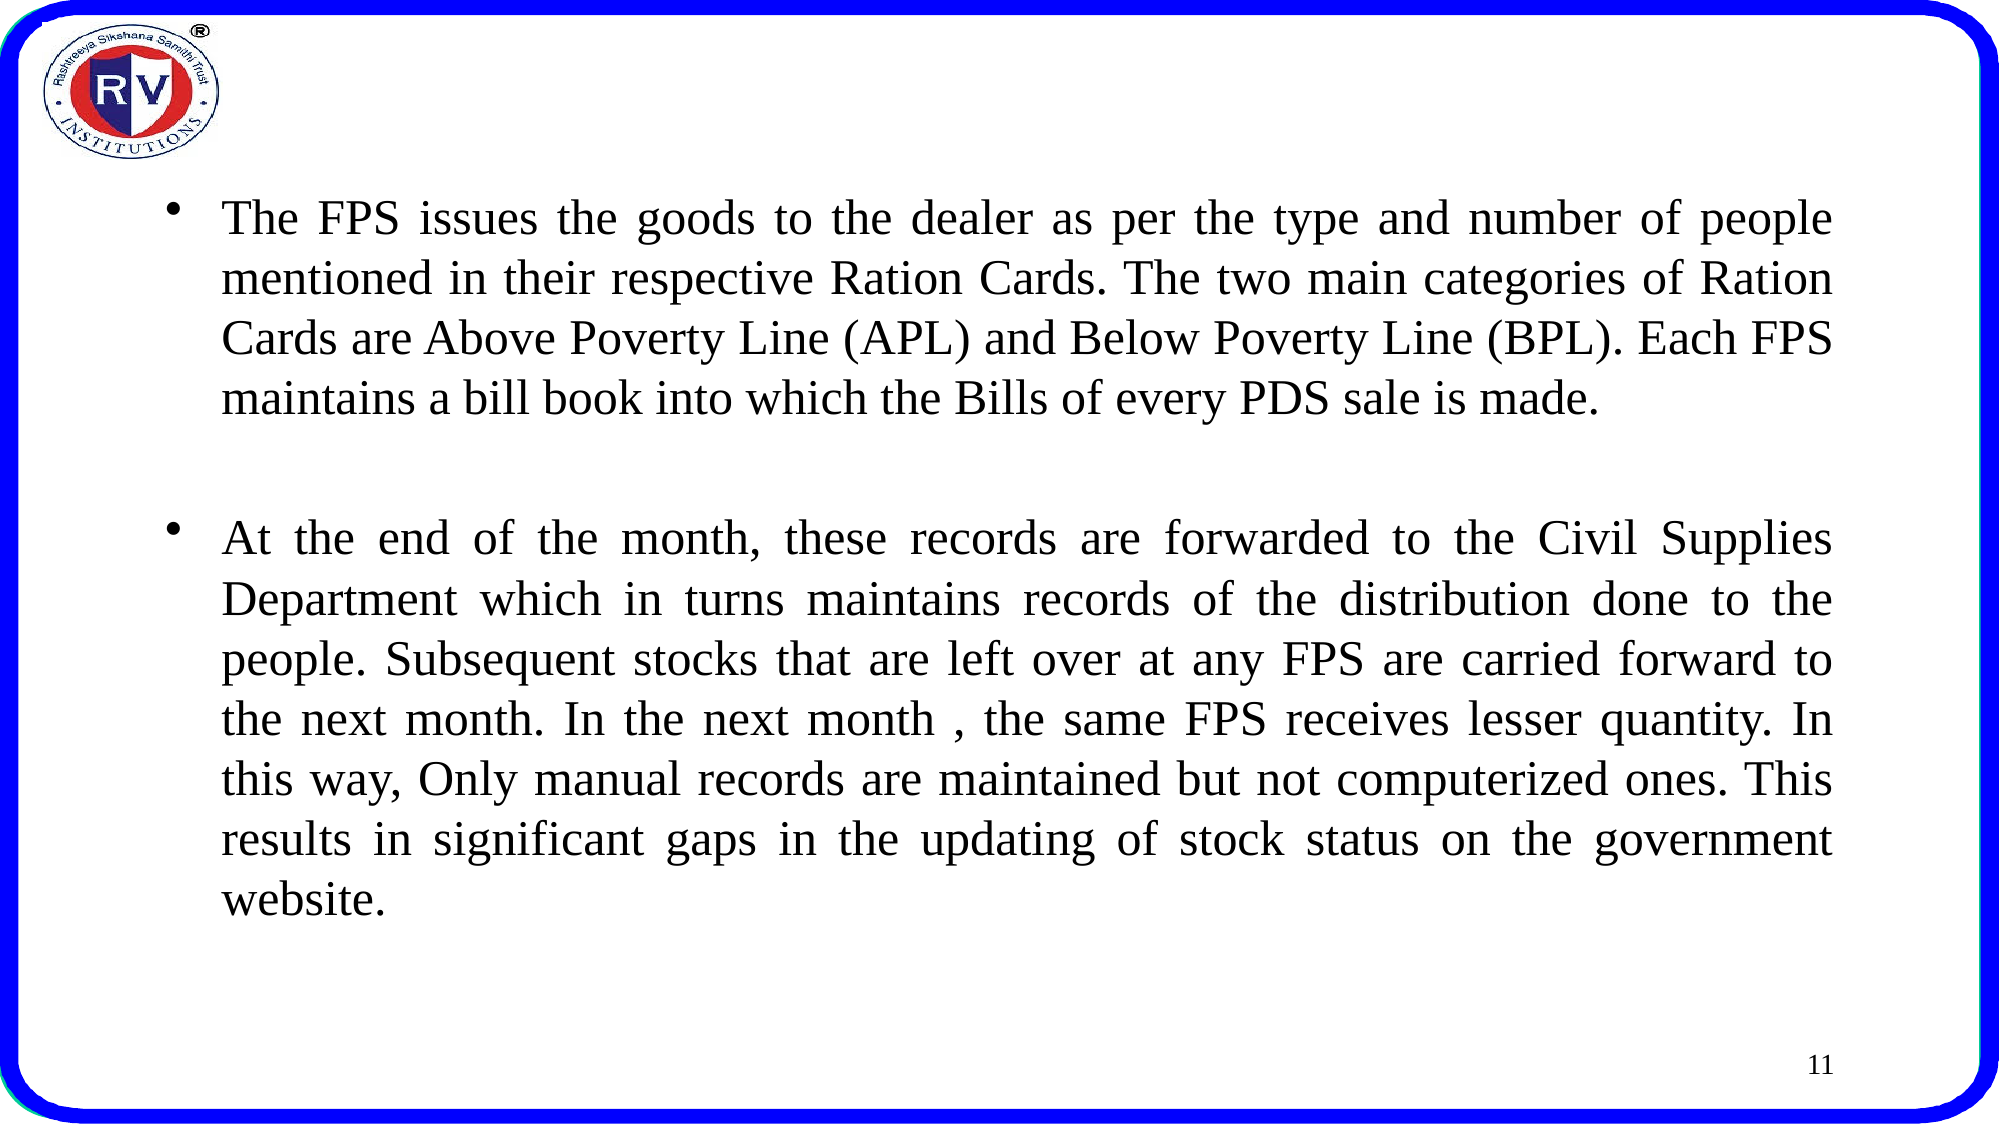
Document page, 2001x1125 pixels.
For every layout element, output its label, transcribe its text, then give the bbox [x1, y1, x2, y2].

slide_number 11 [1433, 1025, 1850, 1100]
picture [42, 22, 223, 160]
list The FPS issues the goods to the dealer as per the type and number of people mentioned in their respective Ration Cards. The two main categories of Ration Cards are Above Poverty Line (APL) and Below Poverty Line (BPL). Each FPS maintains a bill book into which the Bills of every PDS sale is made. At the end of the month, these records are forwarded to the Civil Supplies Department which in turns maintains records of the distribution done to the people. Subsequent stocks that are left over at any FPS are carried forward to the next month. In the next month , the same FPS receives lesser quantity. In this way, Only manual records are maintained but not computerized ones. This results in significant gaps in the updating of stock status on the government website. [150, 177, 1850, 1000]
